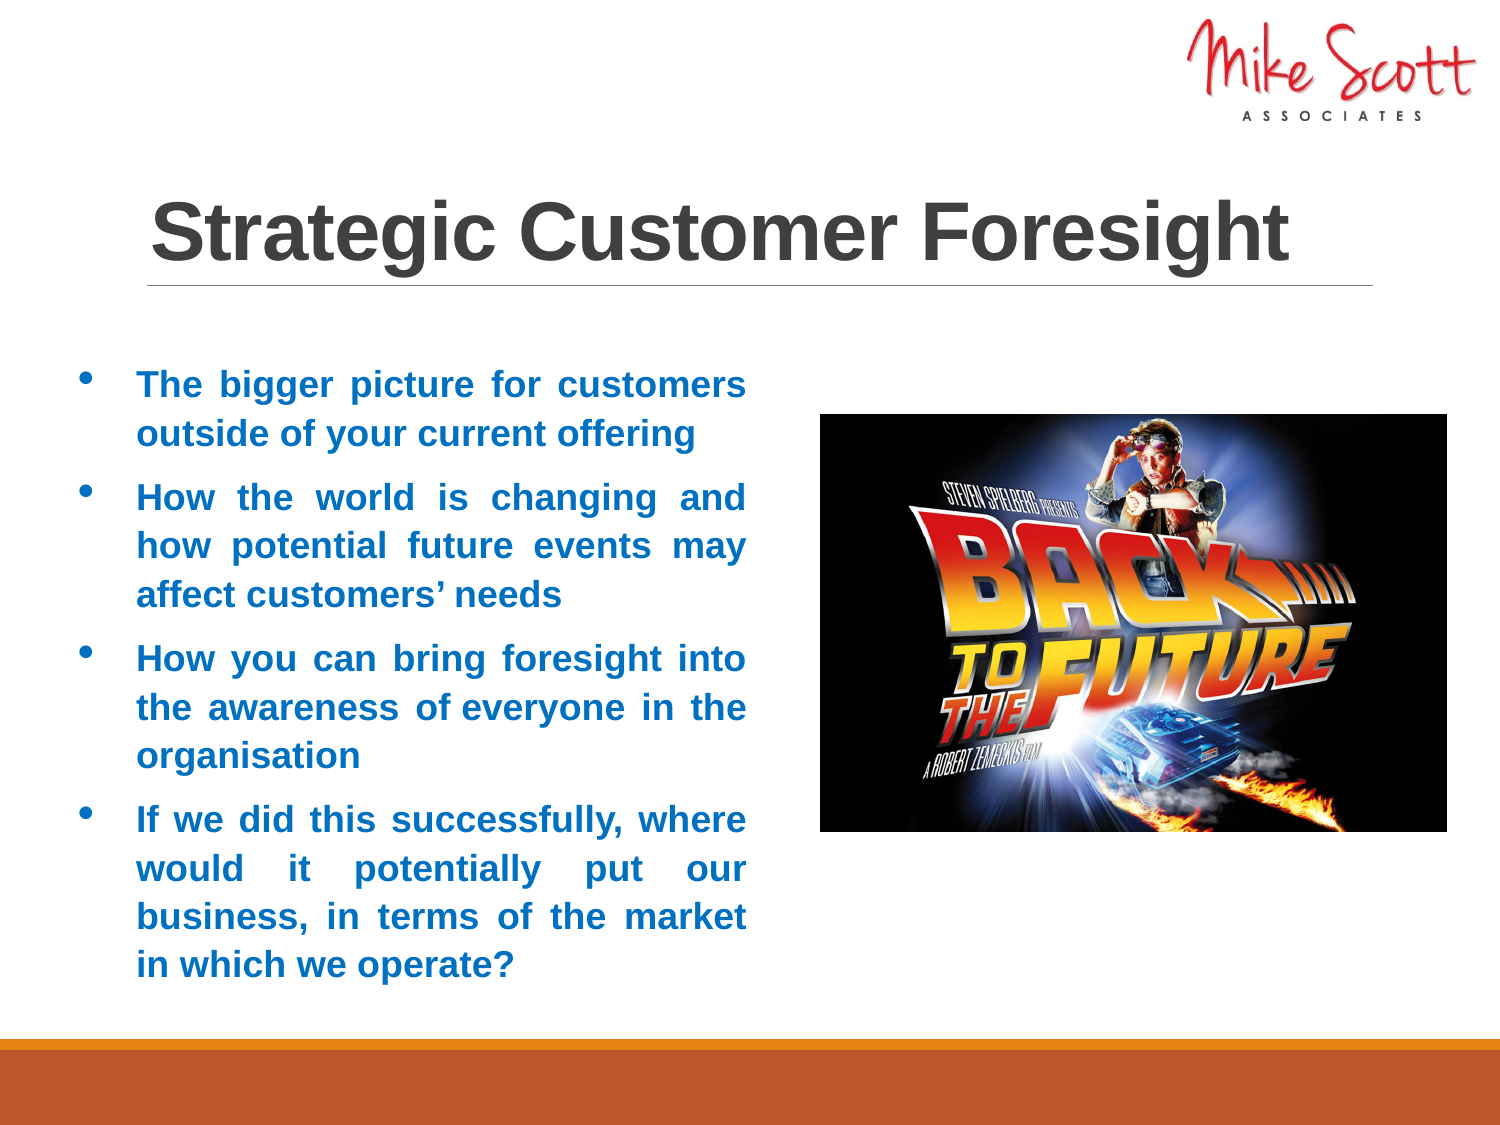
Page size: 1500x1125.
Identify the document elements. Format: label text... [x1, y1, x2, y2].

text_box The bigger picture for customers outside of your current offering How the world is changing and how potential future events may affect customers’ needs How you can bring foresight into the awareness of everyone in the organisation If we did this successfully, where would it potentially put our business, in terms of the market in which we operate? [64, 349, 762, 1054]
picture [1186, 18, 1477, 122]
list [820, 414, 1448, 833]
title Strategic Customer Foresight [135, 47, 1373, 285]
